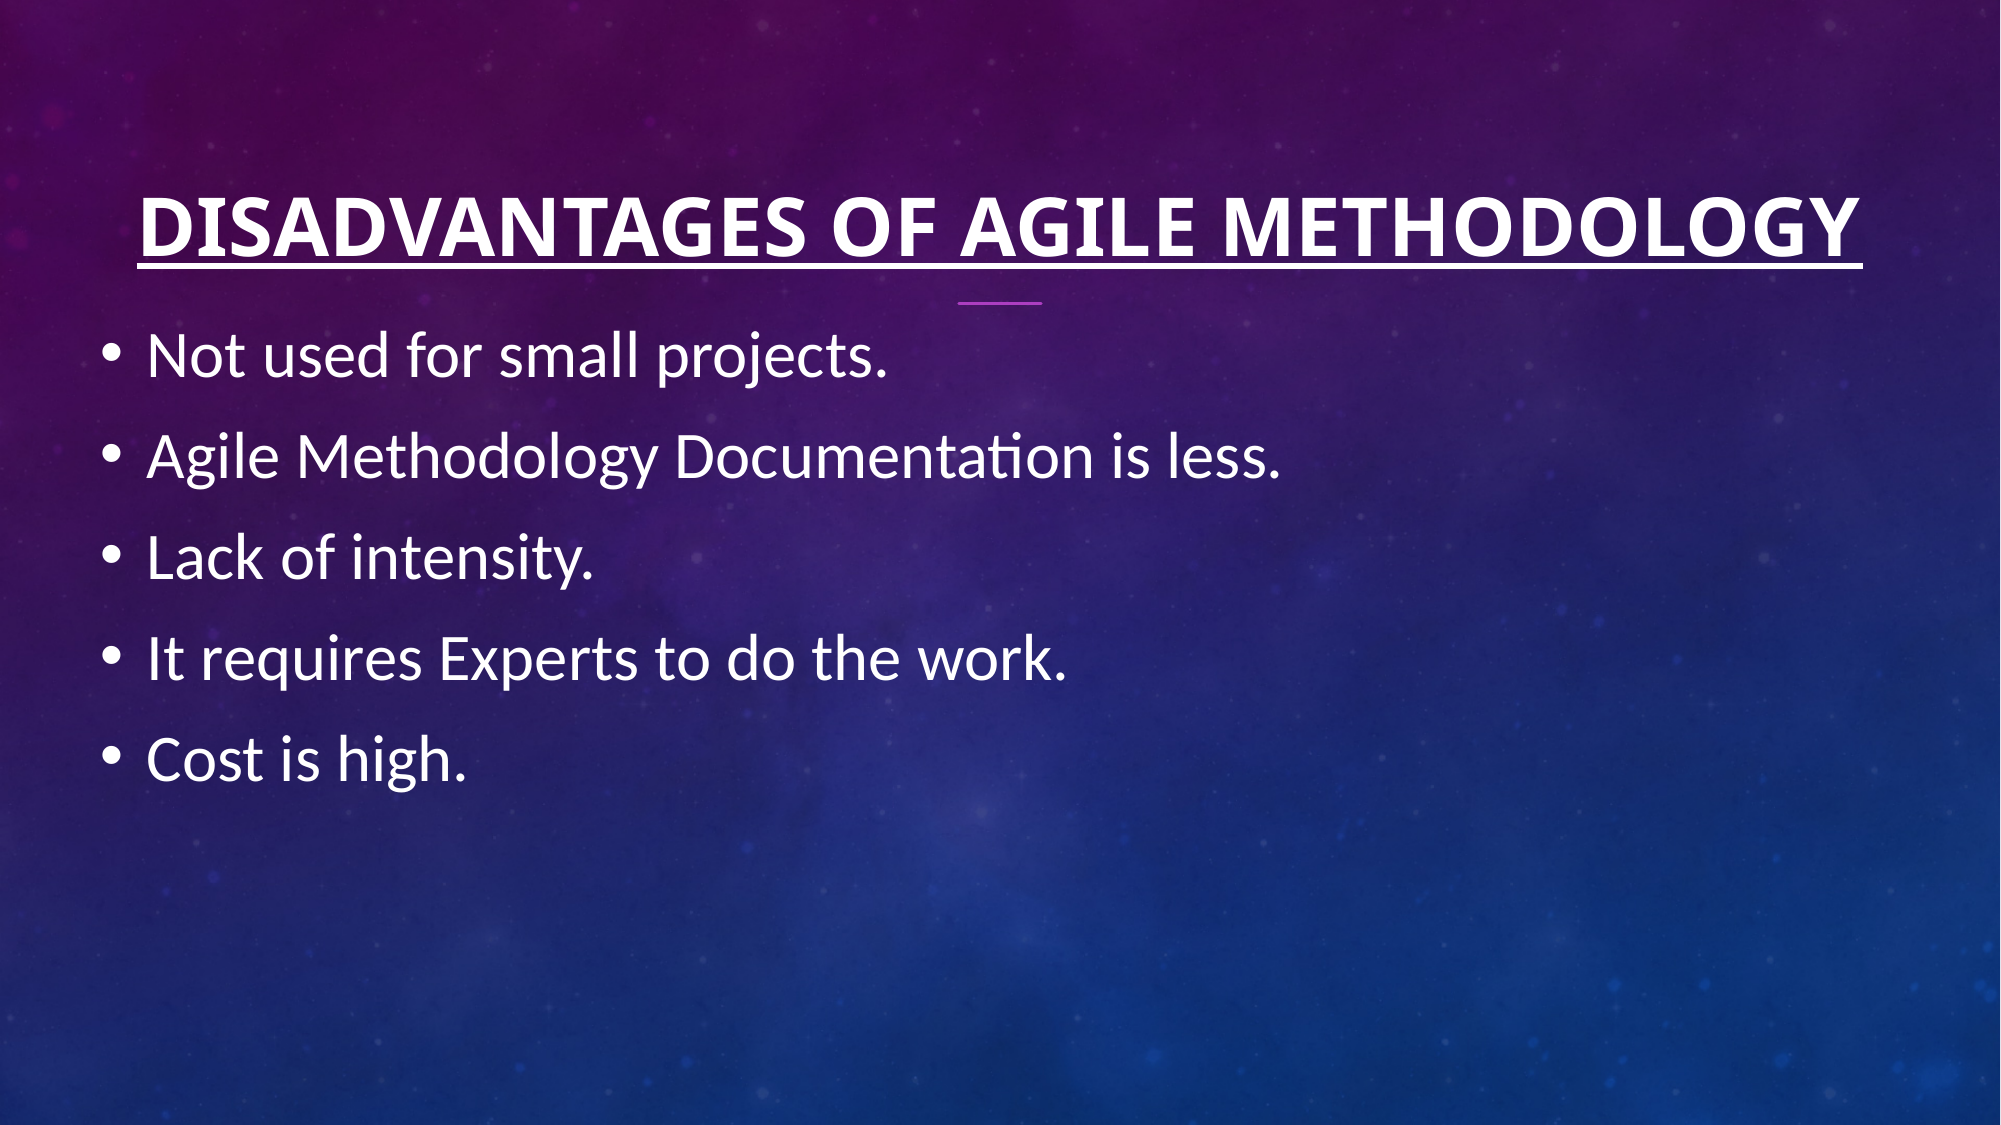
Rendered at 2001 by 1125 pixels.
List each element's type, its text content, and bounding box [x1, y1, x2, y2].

title disadvantages of agile methodology [112, 87, 1888, 281]
text_box [0, 0, 2000, 1125]
list Not used for small projects. Agile Methodology Documentation is less. Lack of intensity. It requires Experts to do the work. Cost is high. [84, 303, 1888, 950]
